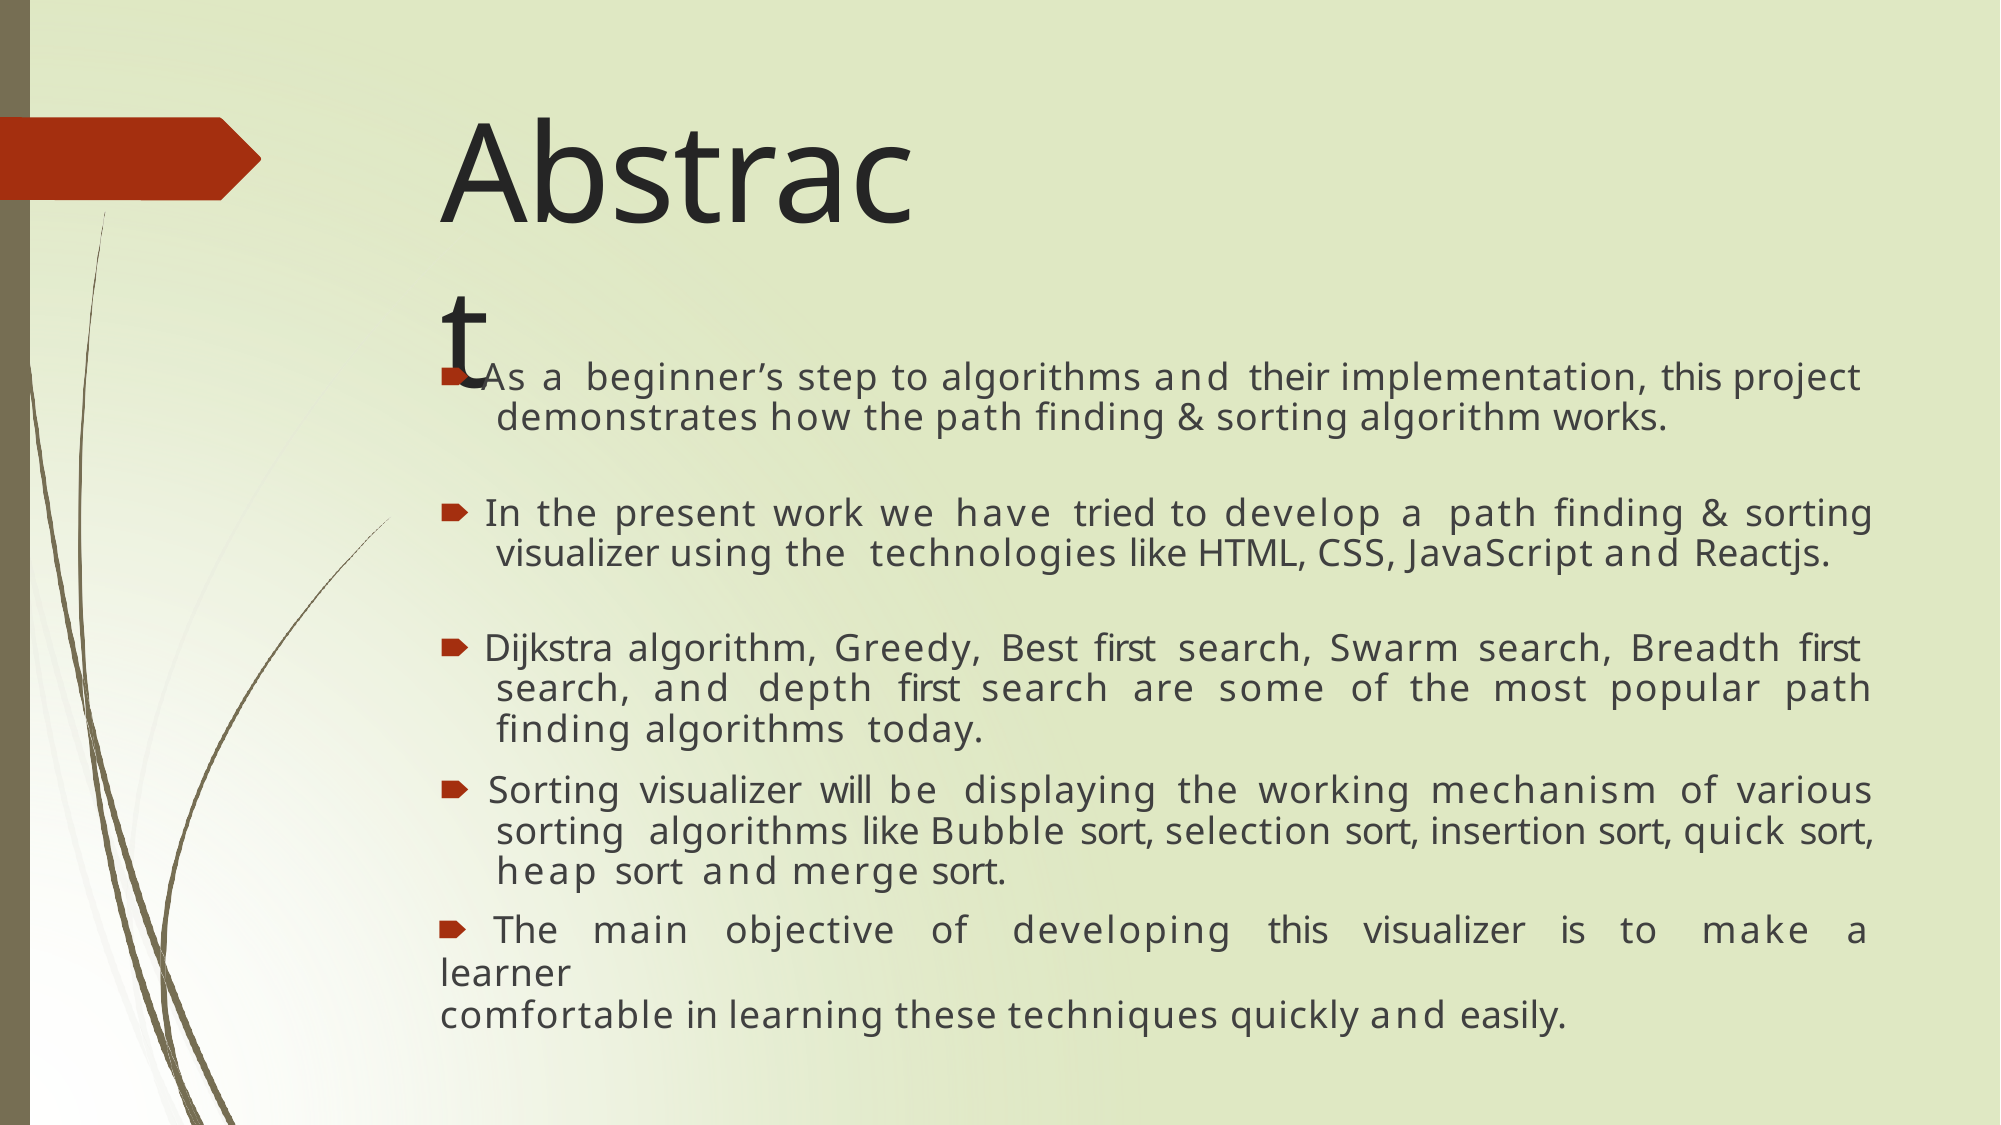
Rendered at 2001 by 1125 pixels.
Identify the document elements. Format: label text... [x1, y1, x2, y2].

text_box 🠶 As a beginner’s step to algorithms and their implementation, this project demonstrates how the path finding & sorting algorithm works. 🠶 In the present work we have tried to develop a path finding & sorting visualizer using the technologies like HTML, CSS, JavaScript and Reactjs. 🠶 Dijkstra algorithm, Greedy, Best first search, Swarm search, Breadth first search, and depth first search are some of the most popular path finding algorithms today. 🠶 Sorting visualizer will be displaying the working mechanism of various sorting algorithms like Bubble sort, selection sort, insertion sort, quick sort, heap sort and merge sort. 🠶 The main objective of developing this visualizer is to make a learner comfortable in learning these techniques quickly and easily. [437, 350, 1875, 1037]
picture [30, 0, 2000, 1125]
text_box [0, 117, 262, 201]
title Abstract [438, 82, 935, 350]
